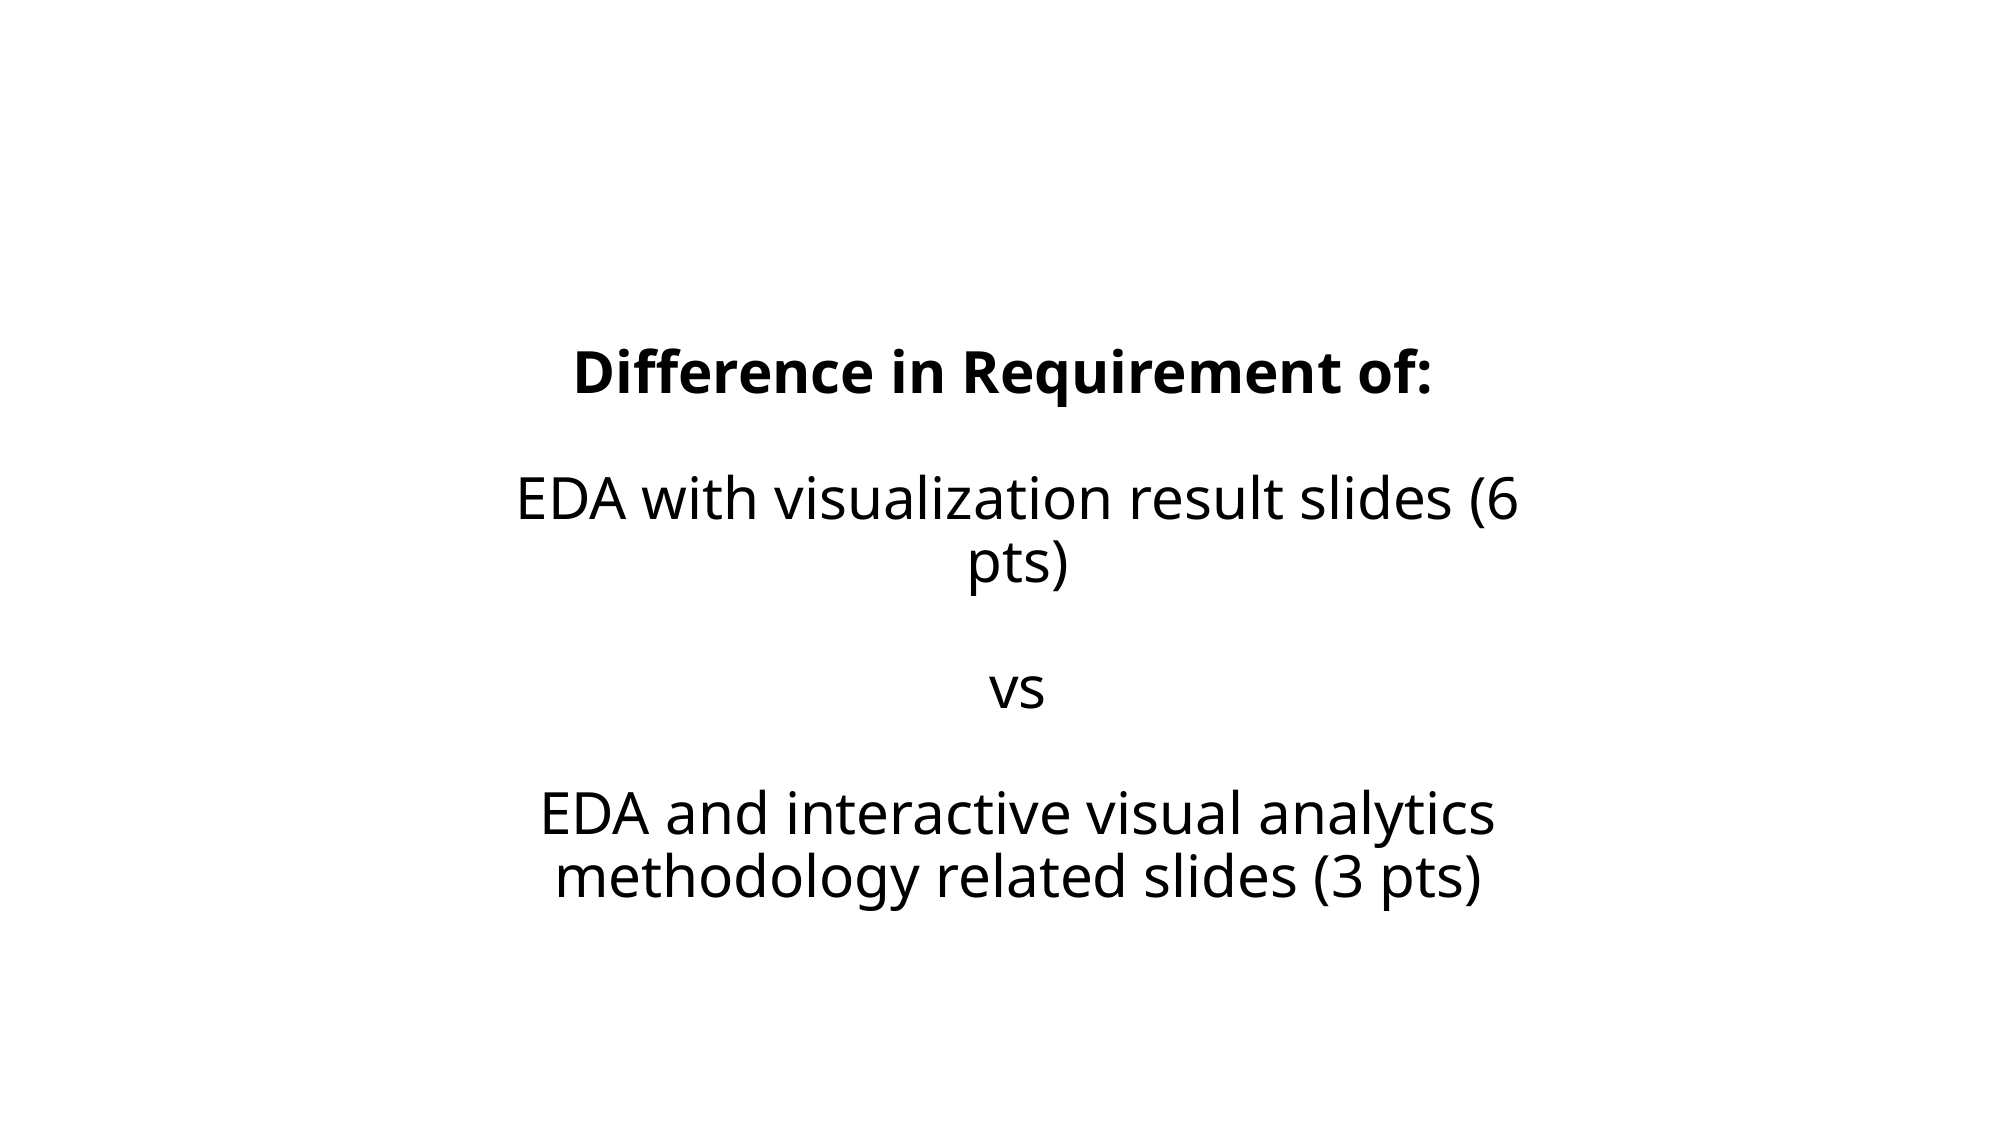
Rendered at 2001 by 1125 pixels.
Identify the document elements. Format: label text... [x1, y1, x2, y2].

title Difference in Requirement of: EDA with visualization result slides (6 pts) vs EDA and interactive visual analytics methodology related slides (3 pts) [472, 526, 1564, 918]
